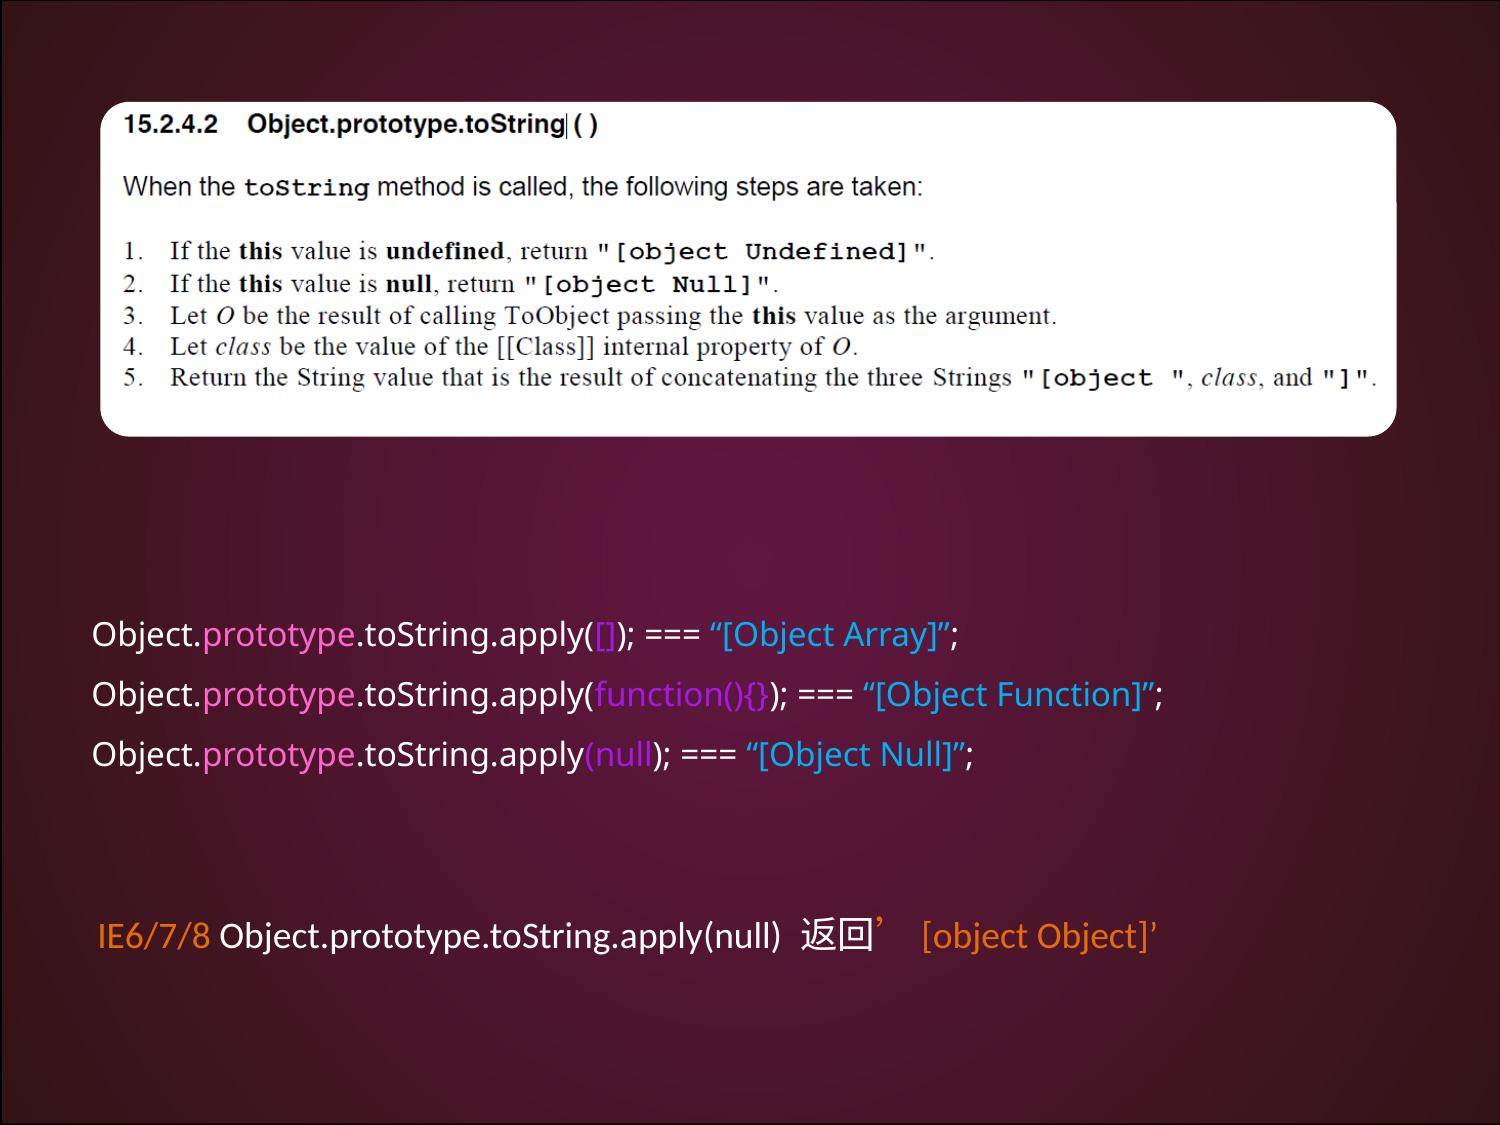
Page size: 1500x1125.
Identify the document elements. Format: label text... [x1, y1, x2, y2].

picture [0, 0, 1500, 1125]
text_box Object.prototype.toString.apply([]); === “[Object Array]”; Object.prototype.toString.apply(function(){}); === “[Object Function]”; Object.prototype.toString.apply(null); === “[Object Null]”; [76, 586, 1376, 841]
text_box IE6/7/8 Object.prototype.toString.apply(null) 返回’[object Object]’ [82, 904, 1173, 964]
